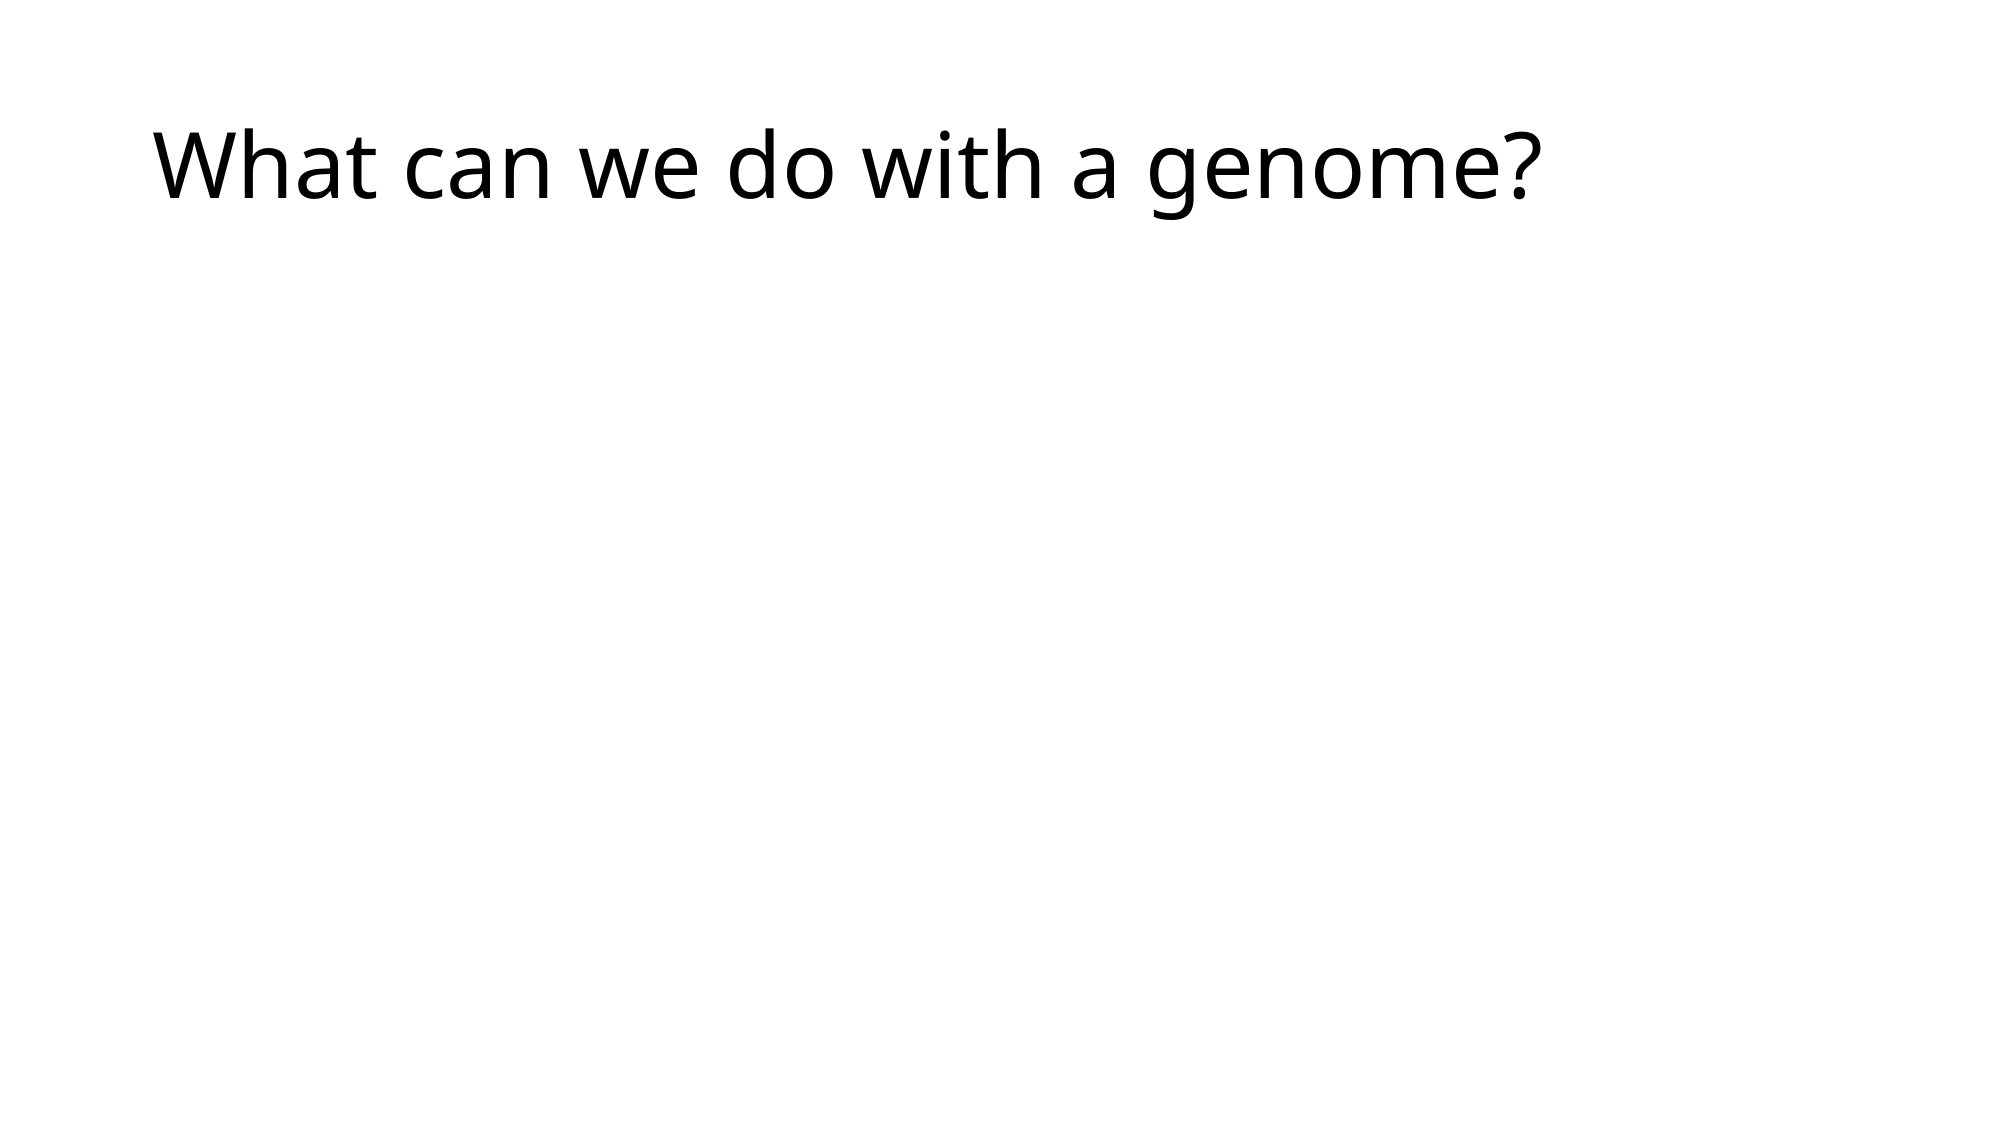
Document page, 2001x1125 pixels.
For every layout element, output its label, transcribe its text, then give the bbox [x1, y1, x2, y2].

title What can we do with a genome? [137, 59, 1863, 278]
